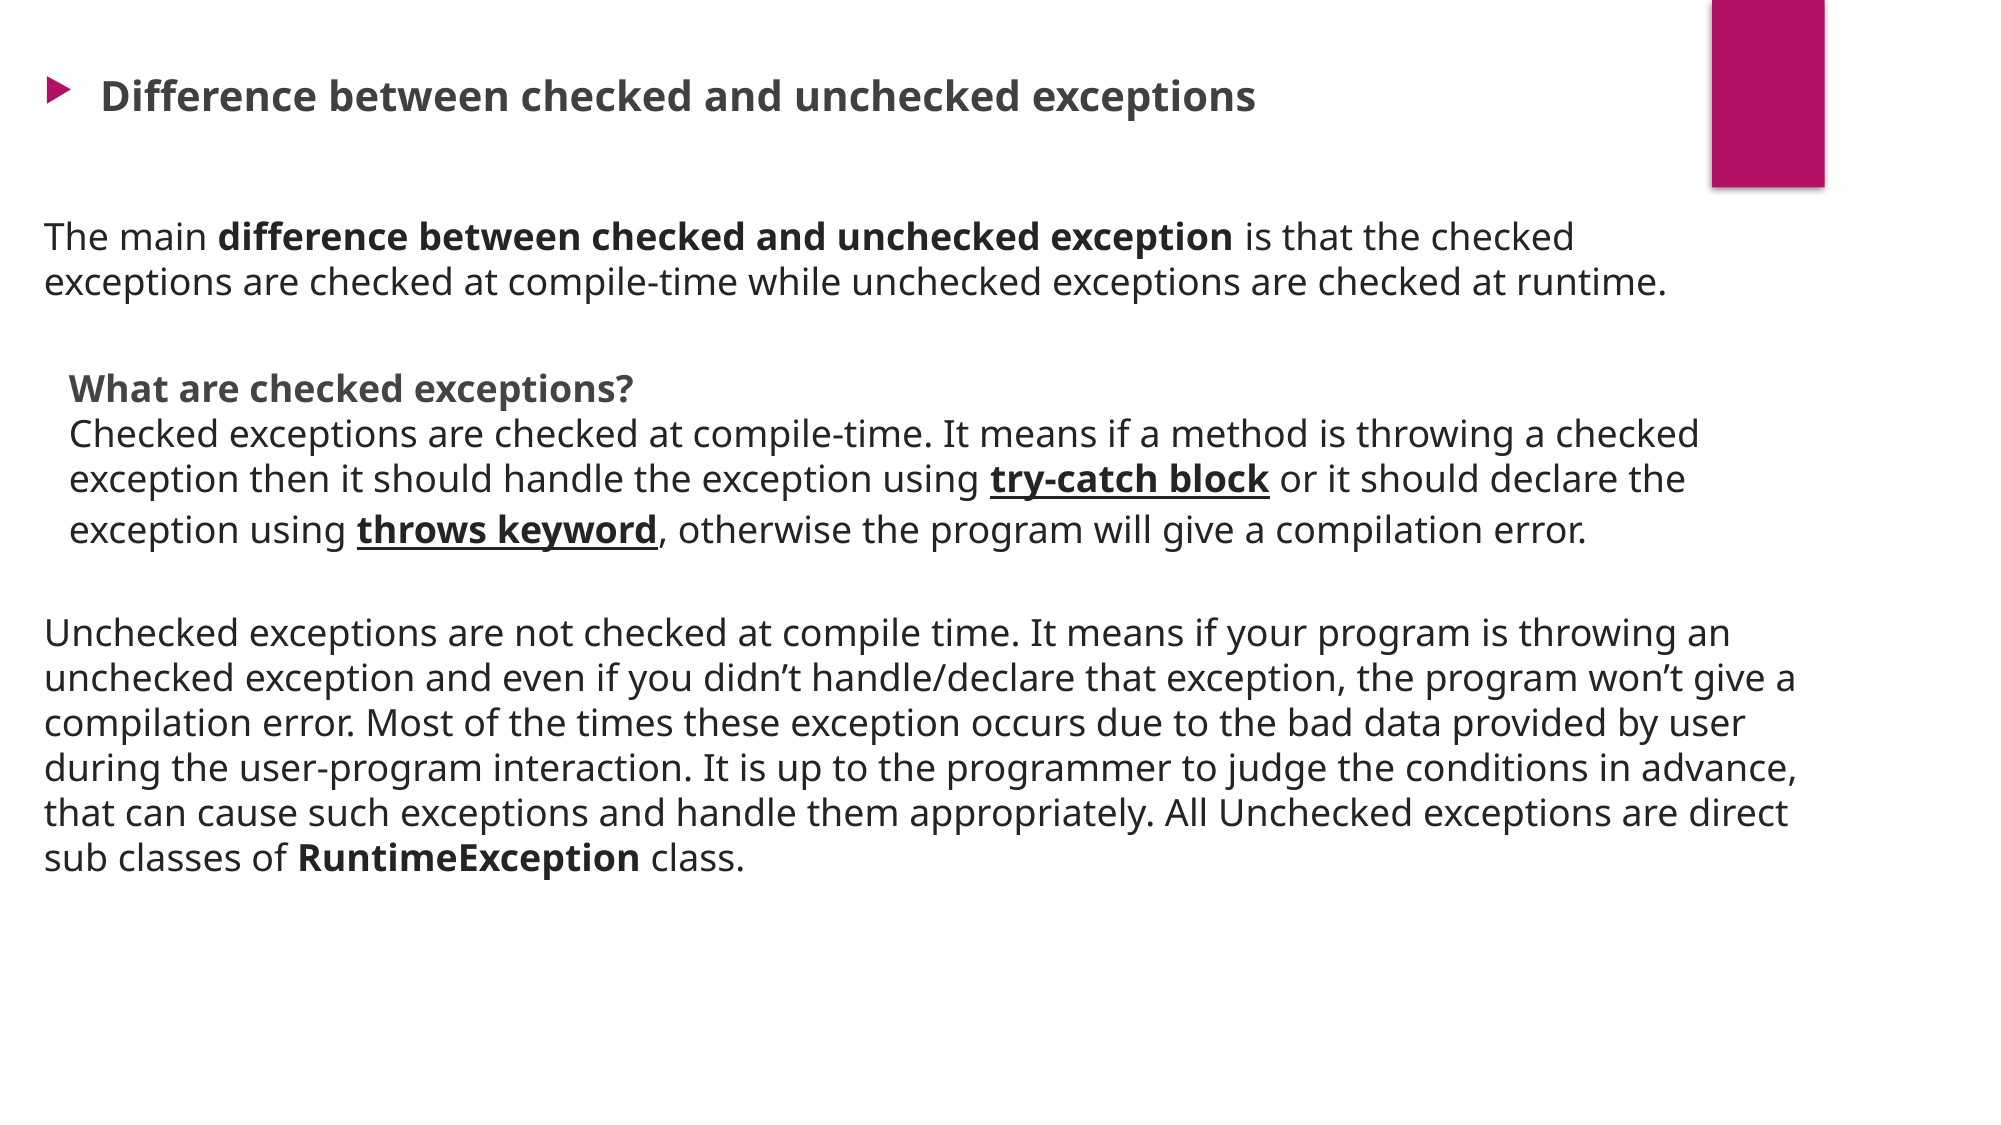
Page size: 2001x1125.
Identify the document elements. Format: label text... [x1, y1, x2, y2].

text_box Difference between checked and unchecked exceptions [29, 62, 1857, 182]
text_box The main difference between checked and unchecked exception is that the checked exceptions are checked at compile-time while unchecked exceptions are checked at runtime. [29, 205, 1784, 311]
text_box Unchecked exceptions are not checked at compile time. It means if your program is throwing an unchecked exception and even if you didn’t handle/declare that exception, the program won’t give a compilation error. Most of the times these exception occurs due to the bad data provided by user during the user-program interaction. It is up to the programmer to judge the conditions in advance, that can cause such exceptions and handle them appropriately. All Unchecked exceptions are direct sub classes of RuntimeException class. [29, 601, 1840, 887]
text_box What are checked exceptions? Checked exceptions are checked at compile-time. It means if a method is throwing a checked exception then it should handle the exception using try-catch block or it should declare the exception using throws keyword, otherwise the program will give a compilation error. [54, 358, 1840, 565]
